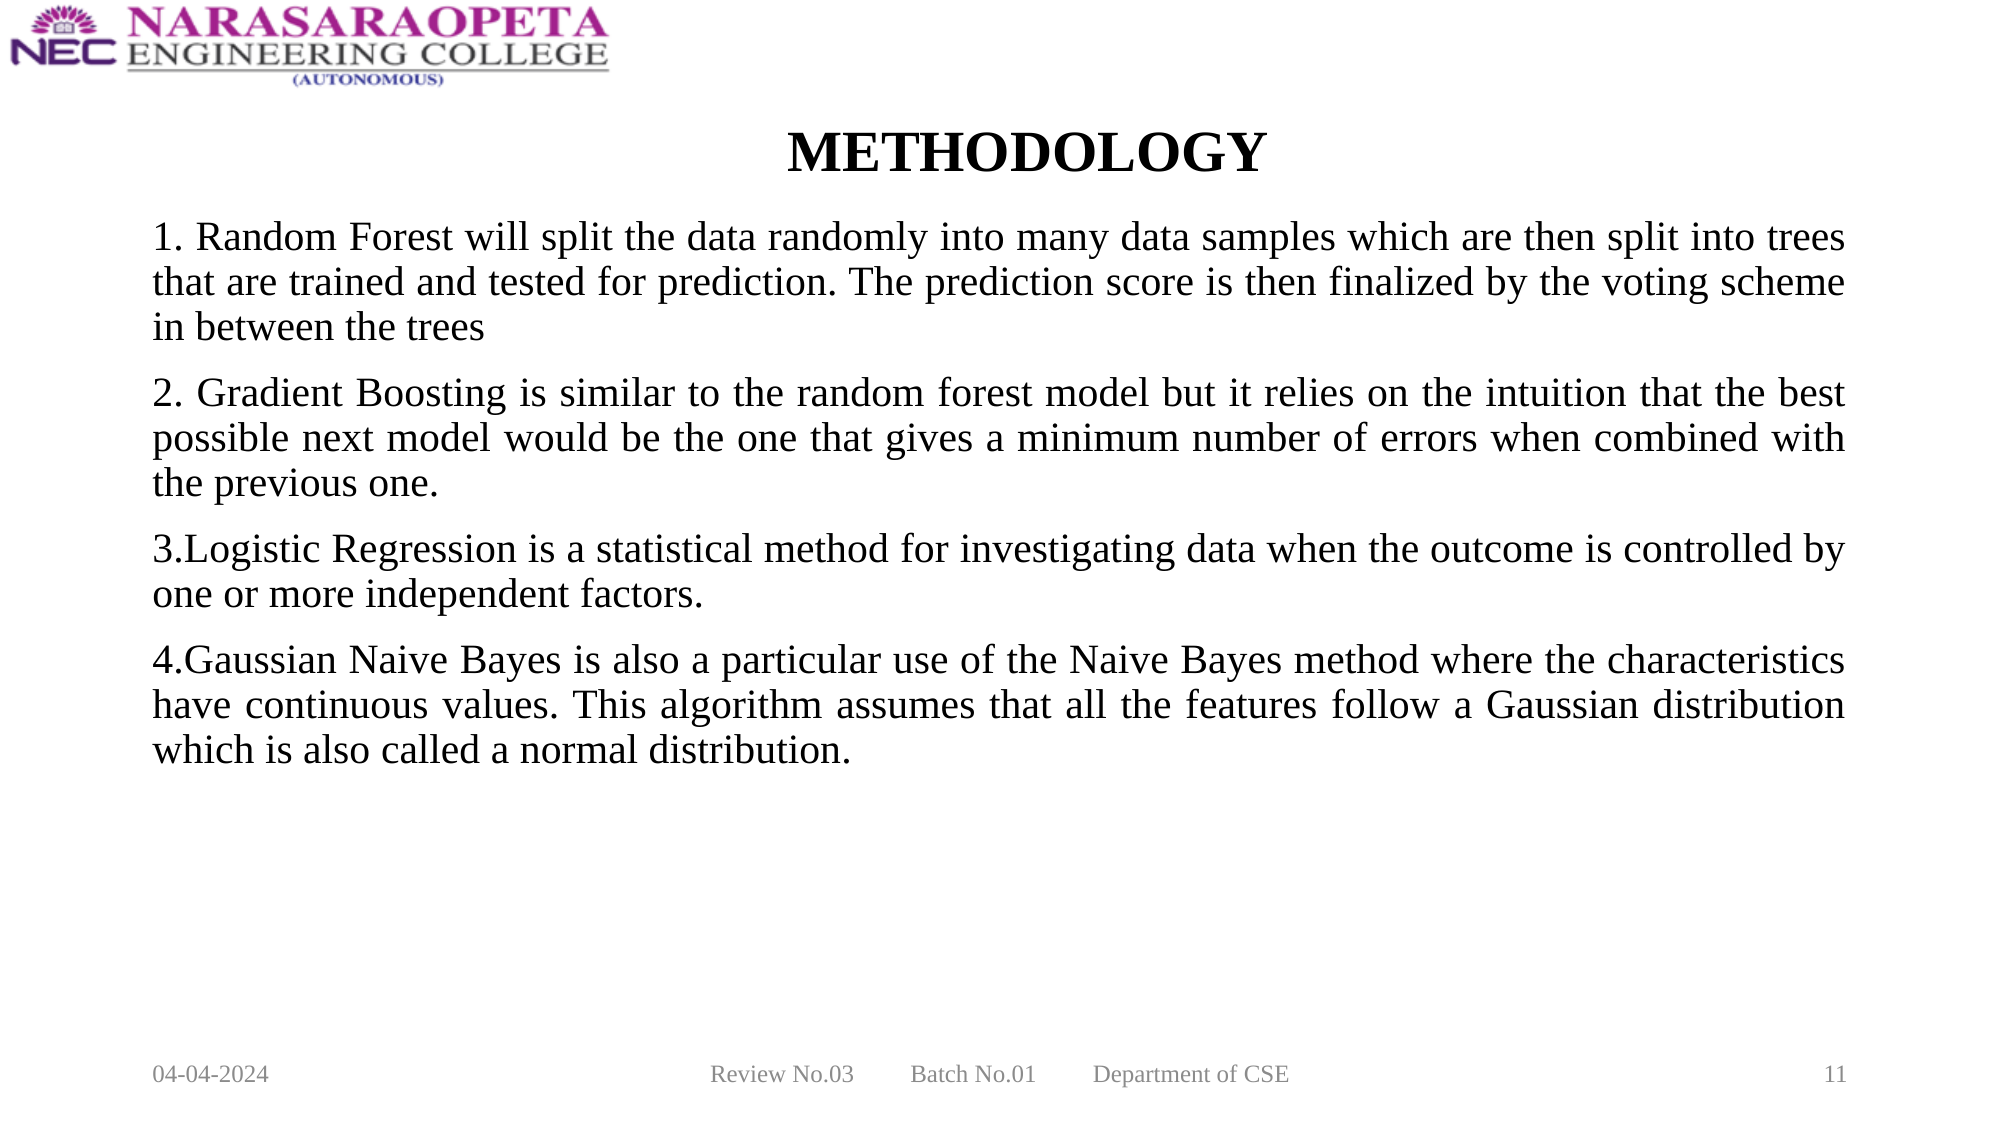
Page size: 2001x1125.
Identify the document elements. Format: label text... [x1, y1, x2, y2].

list 1. Random Forest will split the data randomly into many data samples which are then split into trees that are trained and tested for prediction. The prediction score is then finalized by the voting scheme in between the trees 2. Gradient Boosting is similar to the random forest model but it relies on the intuition that the best possible next model would be the one that gives a minimum number of errors when combined with the previous one. 3.Logistic Regression is a statistical method for investigating data when the outcome is controlled by one or more independent factors. 4.Gaussian Naive Bayes is also a particular use of the Naive Bayes method where the characteristics have continuous values. This algorithm assumes that all the features follow a Gaussian distribution which is also called a normal distribution. [137, 207, 1863, 1007]
title METHODOLOGY [193, 59, 1863, 207]
slide_number 11 [1412, 1042, 1863, 1103]
footer Review No.03 Batch No.01 Department of CSE [662, 1042, 1338, 1103]
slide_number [137, 1042, 588, 1103]
picture [0, 0, 1280, 719]
